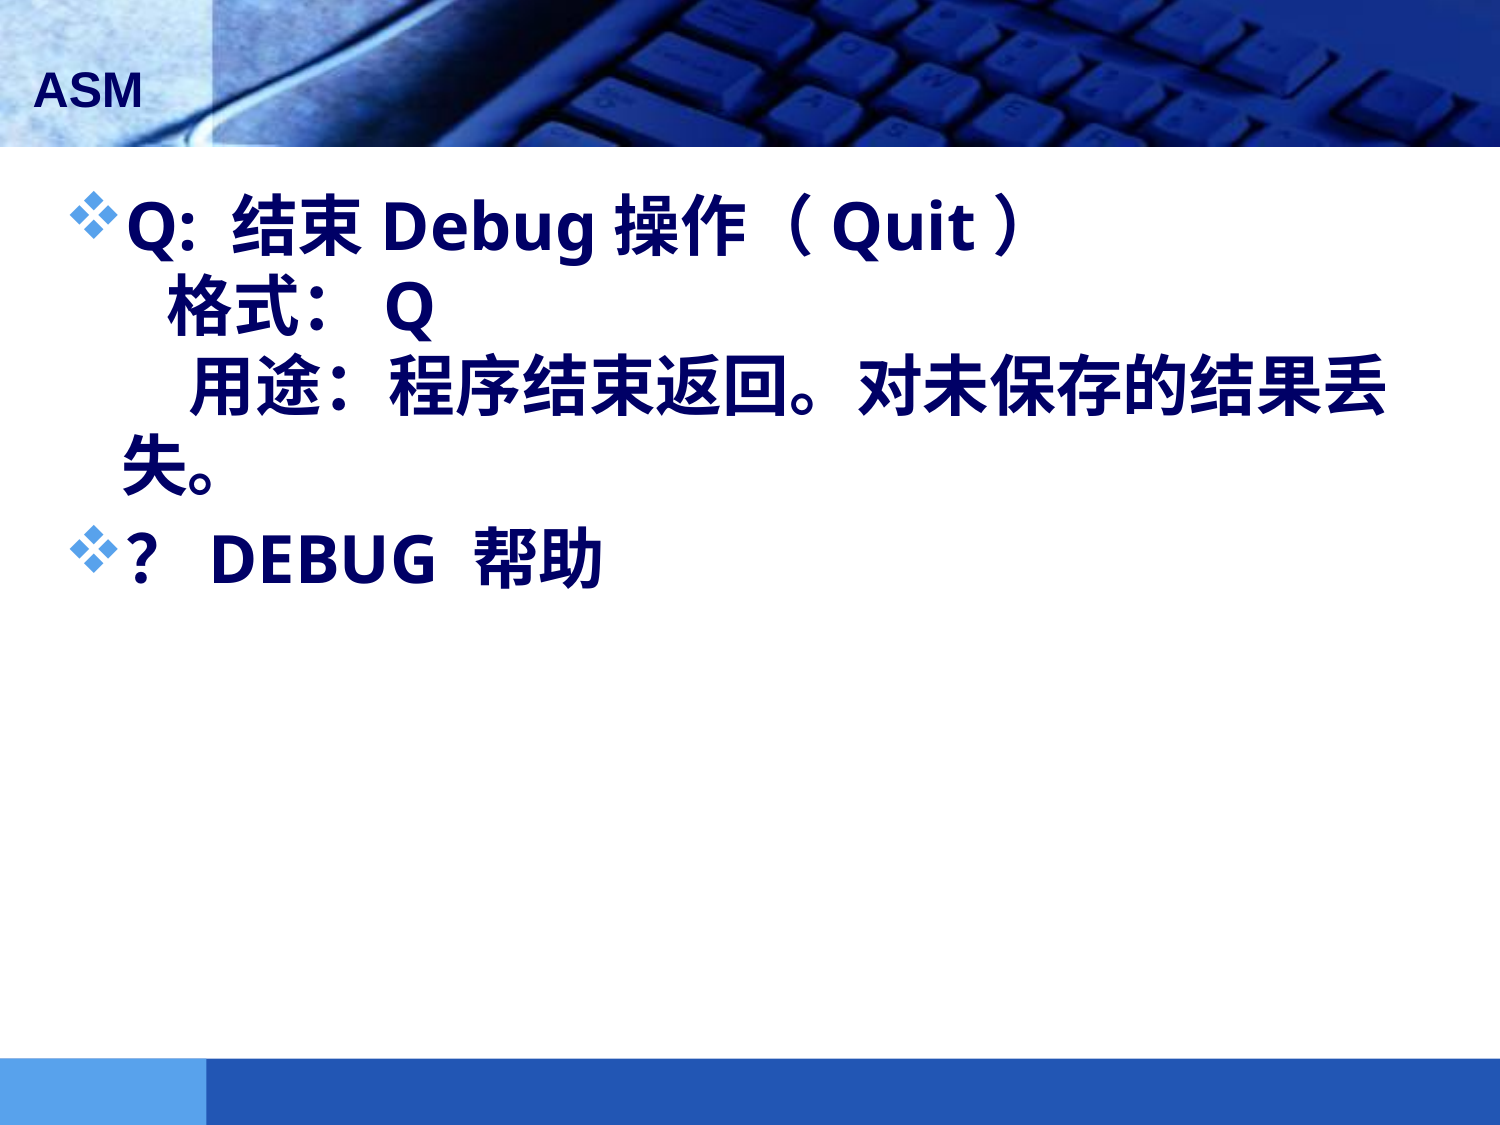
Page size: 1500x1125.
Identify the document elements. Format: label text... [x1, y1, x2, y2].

list Q: 结束Debug操作（Quit） 格式：Q 用途：程序结束返回。对未保存的结果丢失。 ？DEBUG 帮助 [49, 176, 1463, 1038]
picture [0, 0, 1500, 147]
